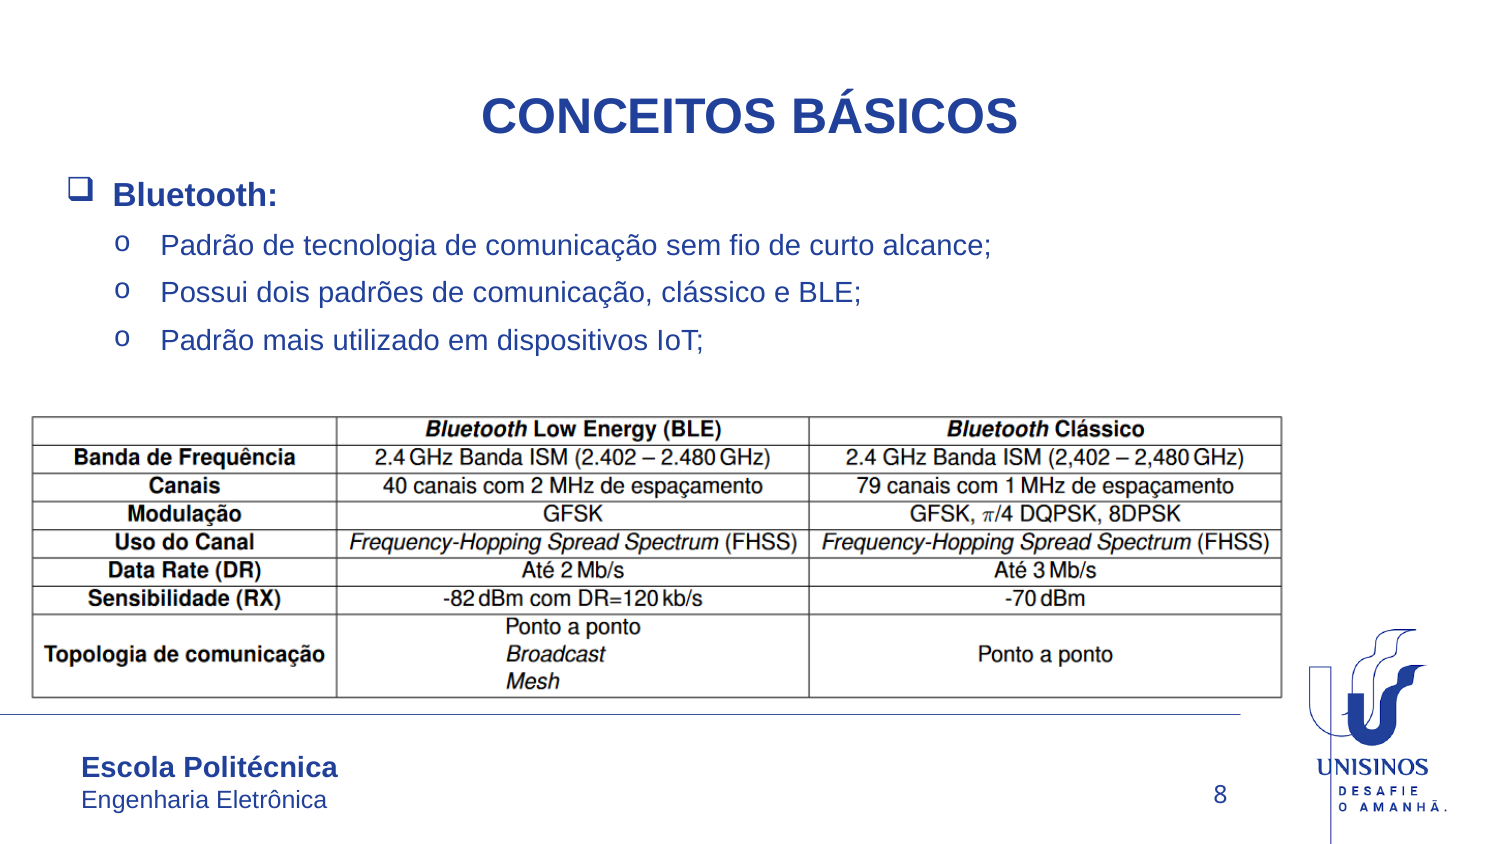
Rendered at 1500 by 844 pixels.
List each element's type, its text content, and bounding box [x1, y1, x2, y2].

title CONCEITOS BÁSICOS [51, 44, 1449, 183]
list Bluetooth: Padrão de tecnologia de comunicação sem fio de curto alcance; Possui dois padrões de comunicação, clássico e BLE; Padrão mais utilizado em dispositivos IoT; [51, 166, 1095, 318]
slide_number 8 [1152, 762, 1243, 828]
picture [0, 0, 1500, 844]
